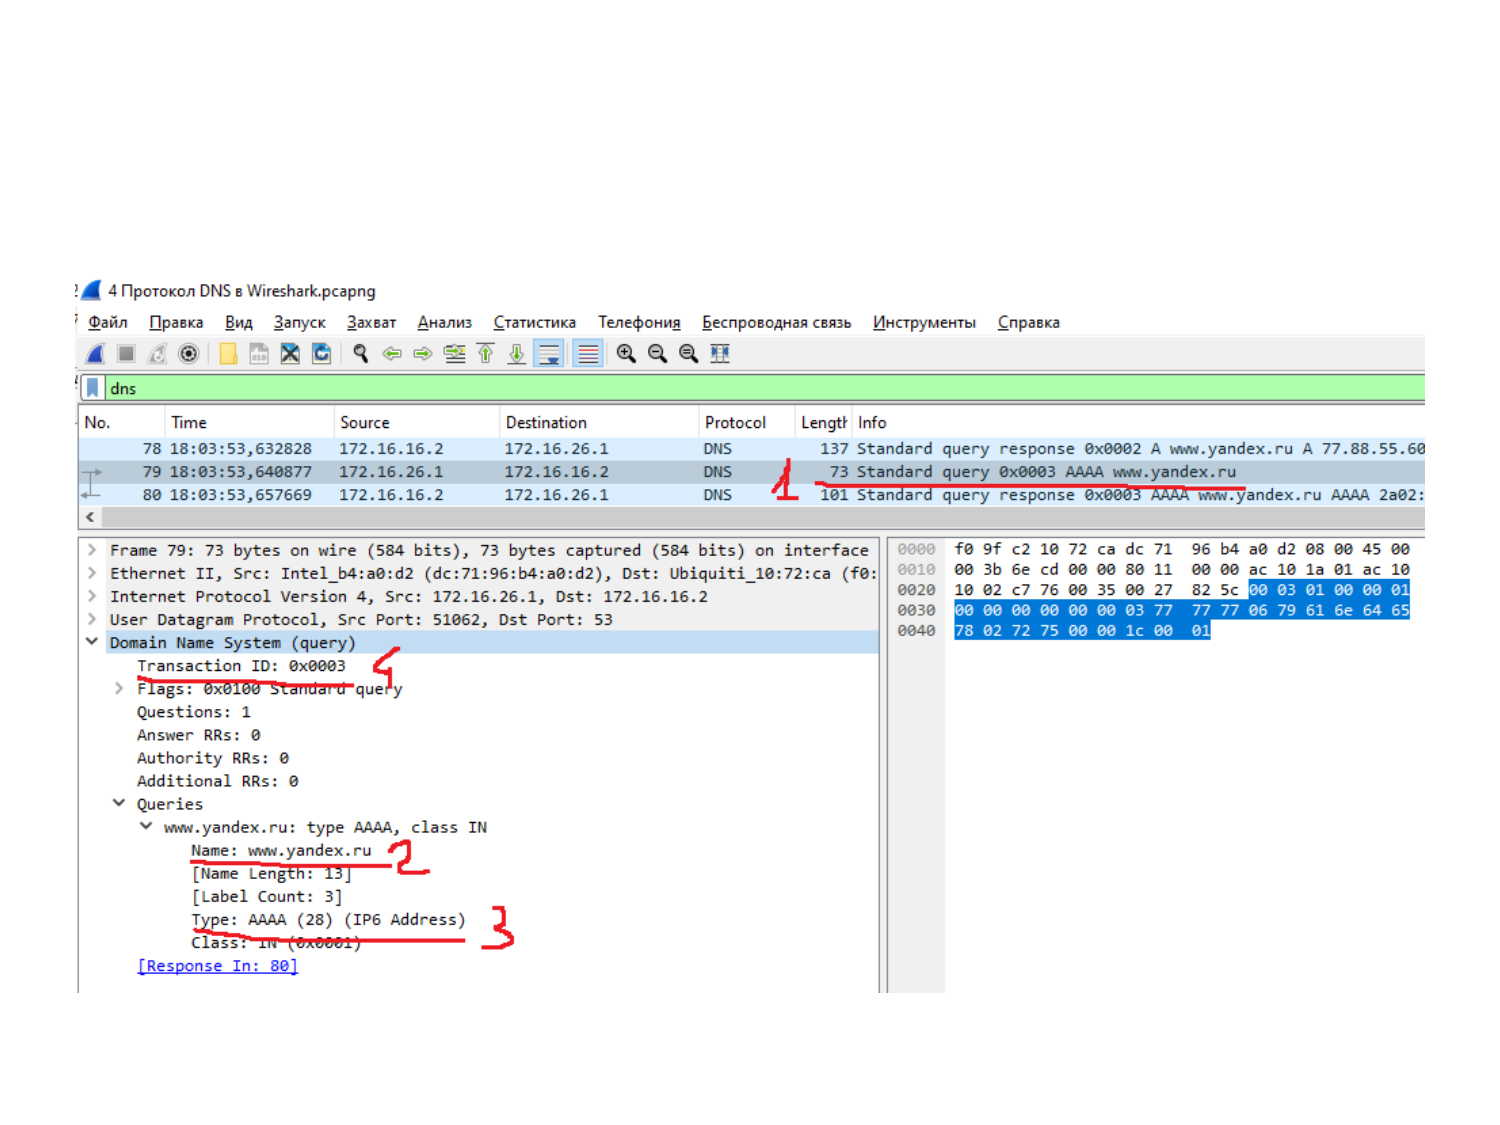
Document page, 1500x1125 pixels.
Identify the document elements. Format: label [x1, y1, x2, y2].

list [74, 274, 1426, 993]
